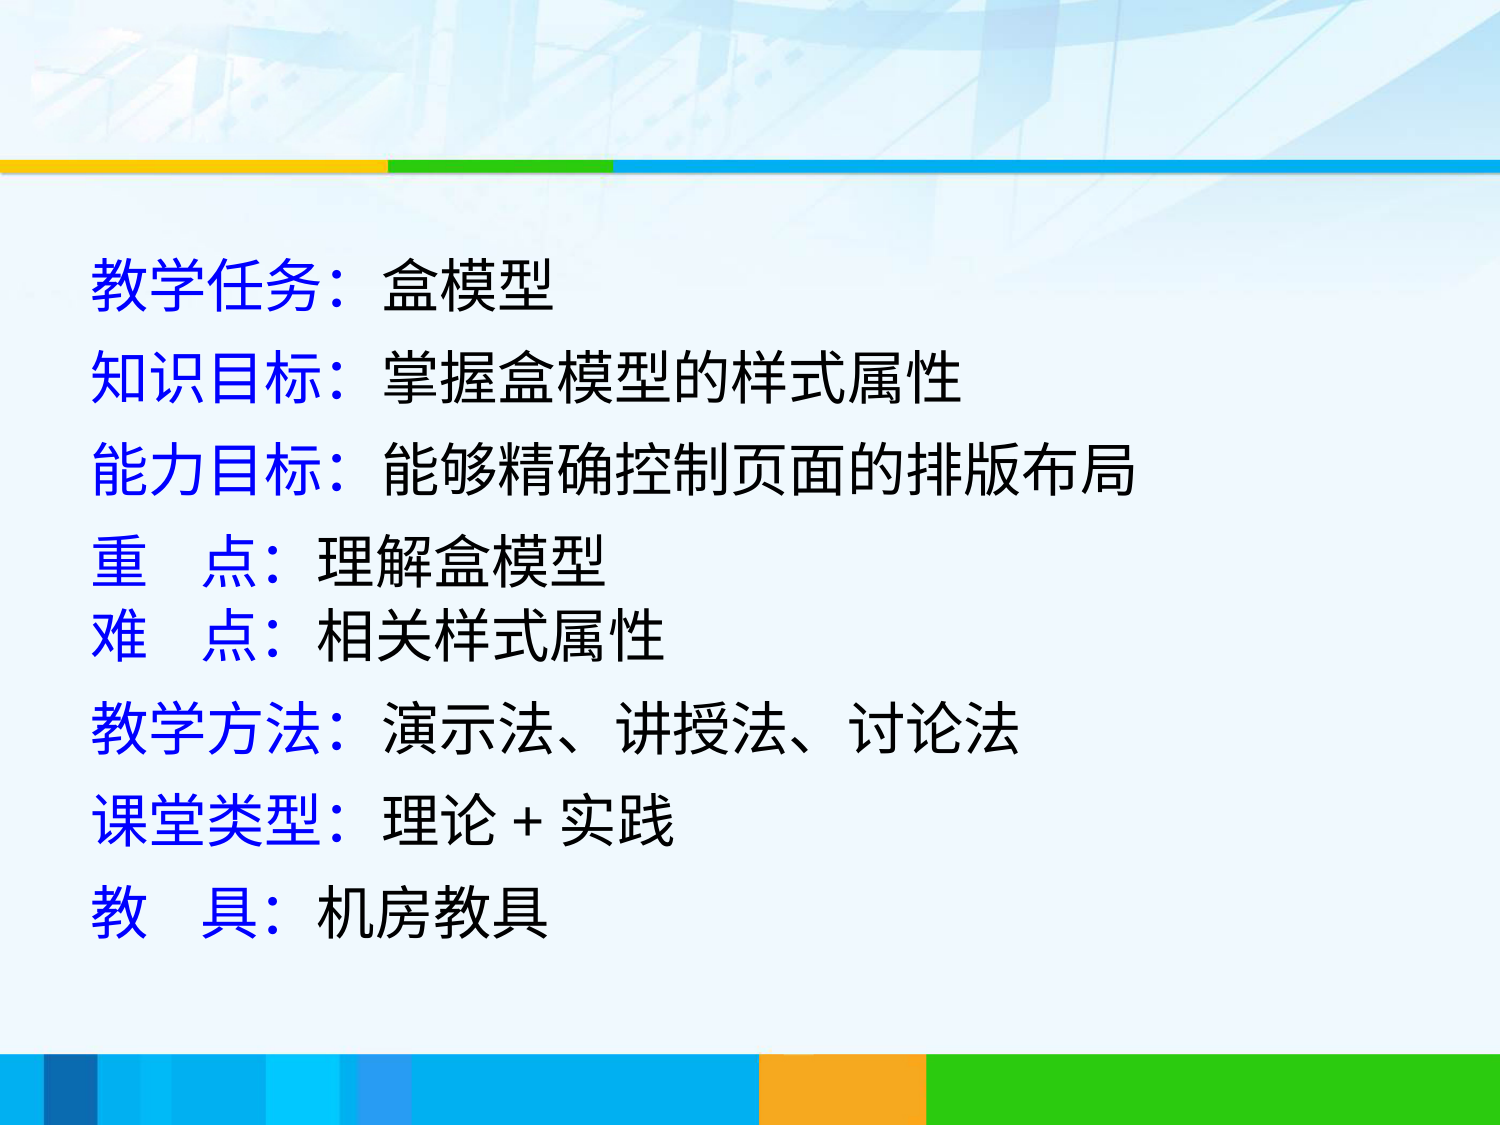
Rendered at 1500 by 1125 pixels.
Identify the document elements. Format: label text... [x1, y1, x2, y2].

list 教学任务：盒模型 知识目标：掌握盒模型的样式属性 能力目标：能够精确控制页面的排版布局 重 点：理解盒模型 难 点：相关样式属性 教学方法：演示法、讲授法、讨论法 课堂类型：理论+实践 教 具：机房教具 [75, 231, 1425, 1005]
picture [0, 0, 1500, 1125]
